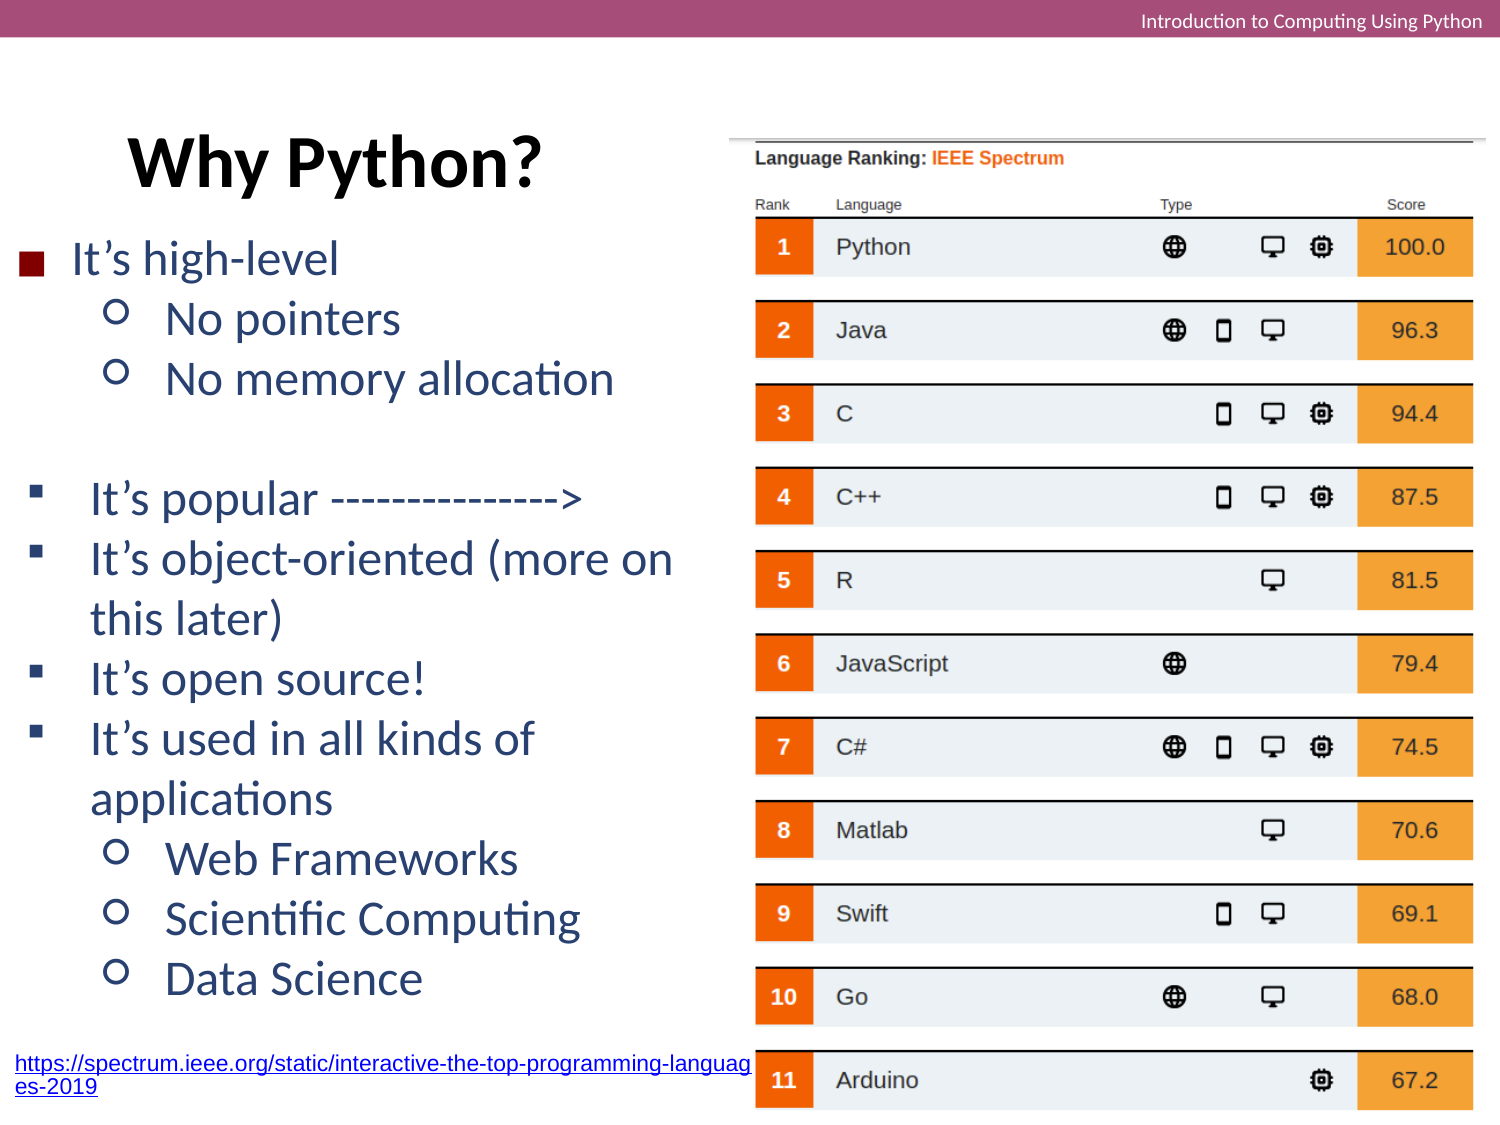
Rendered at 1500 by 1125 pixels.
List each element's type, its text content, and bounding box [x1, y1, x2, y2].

text_box Why Python? [112, 37, 1388, 217]
text_box Introduction to Computing Using Python [1126, 0, 1500, 41]
text_box https://spectrum.ieee.org/static/interactive-the-top-programming-languages-2019 [0, 1033, 775, 1125]
text_box It’s high-level No pointers No memory allocation It’s popular ---------------> It’s object-oriented (more on this later) It’s open source! It’s used in all kinds of applications Web Frameworks Scientific Computing Data Science [0, 217, 724, 1033]
text_box [0, 0, 1126, 38]
picture [729, 137, 1486, 1116]
